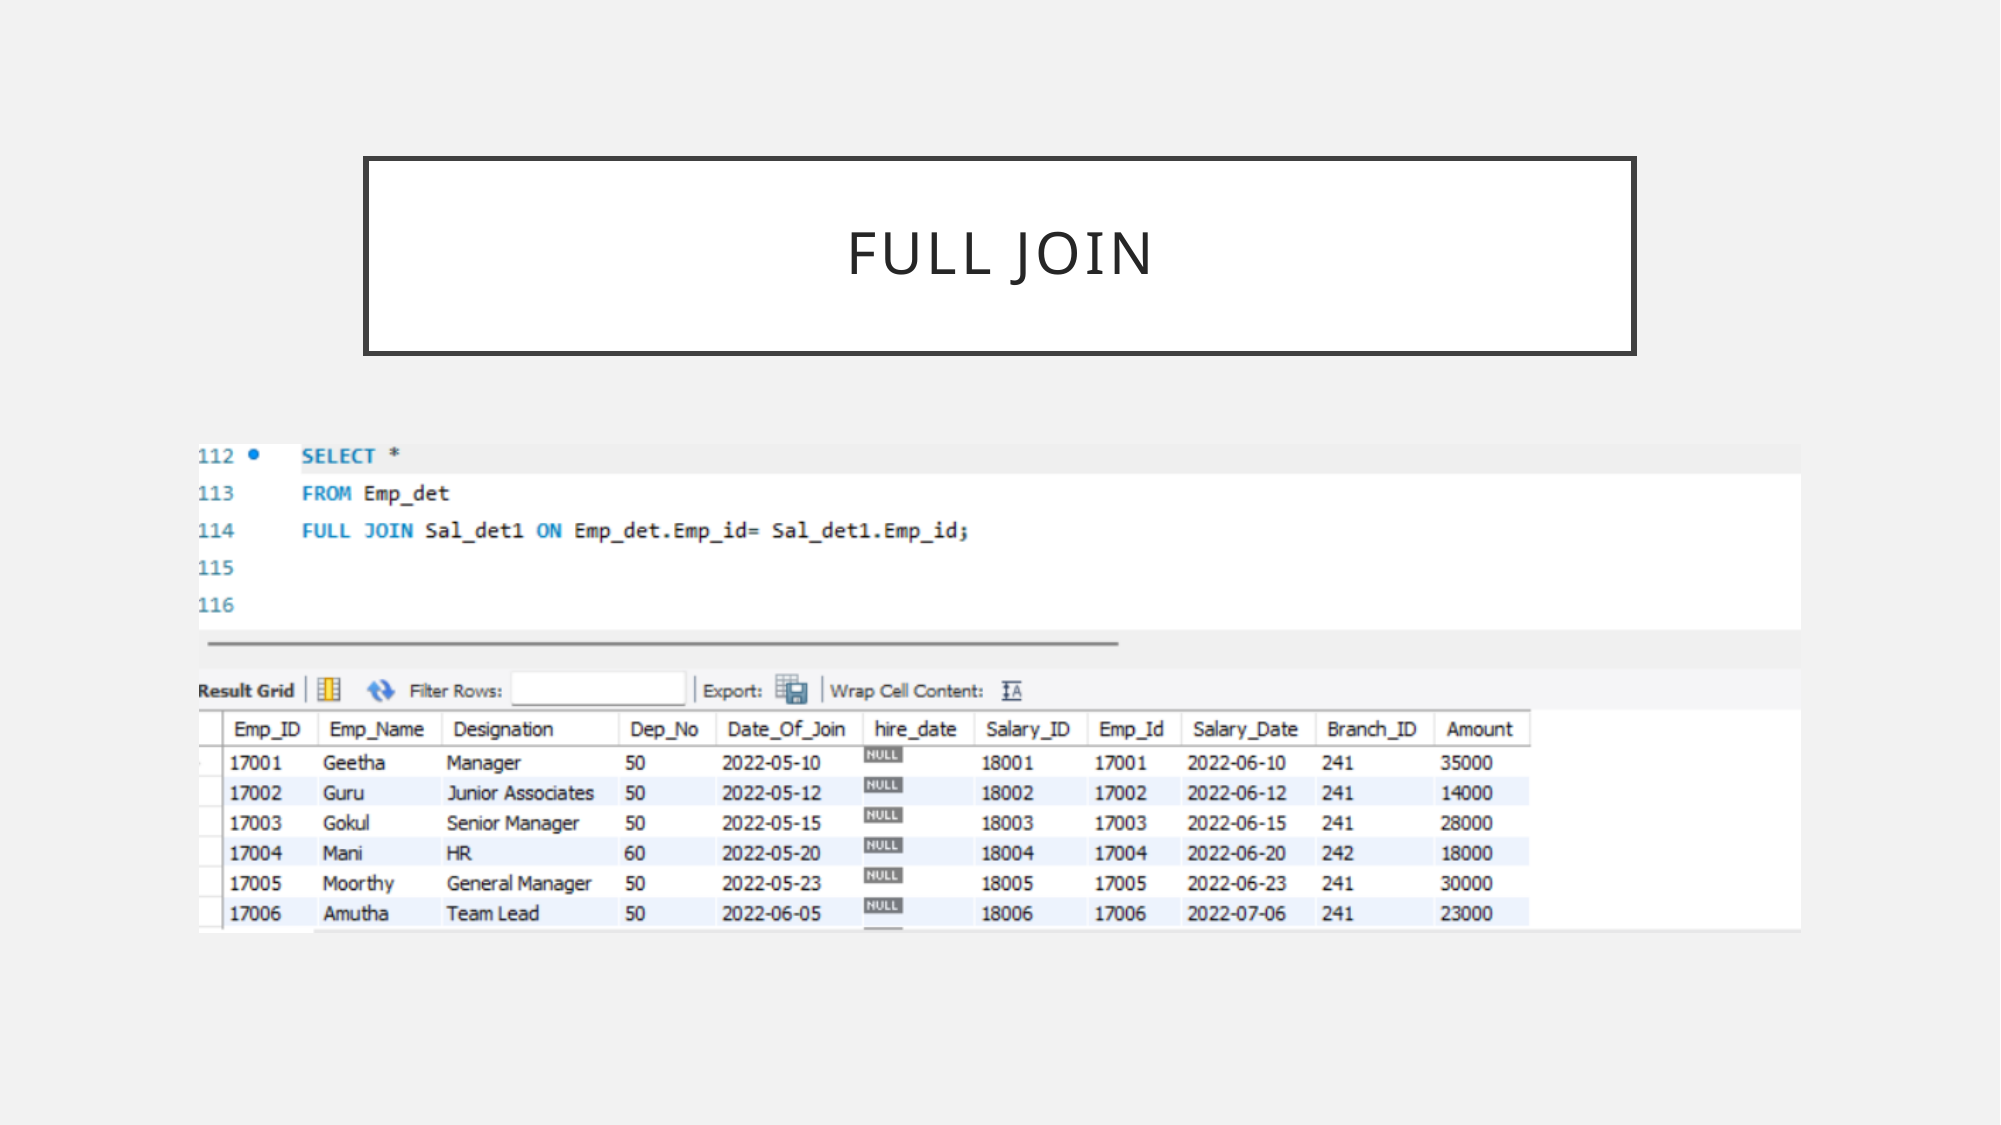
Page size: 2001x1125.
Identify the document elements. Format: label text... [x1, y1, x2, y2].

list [199, 444, 1801, 933]
title FULL JOIN [363, 156, 1637, 356]
